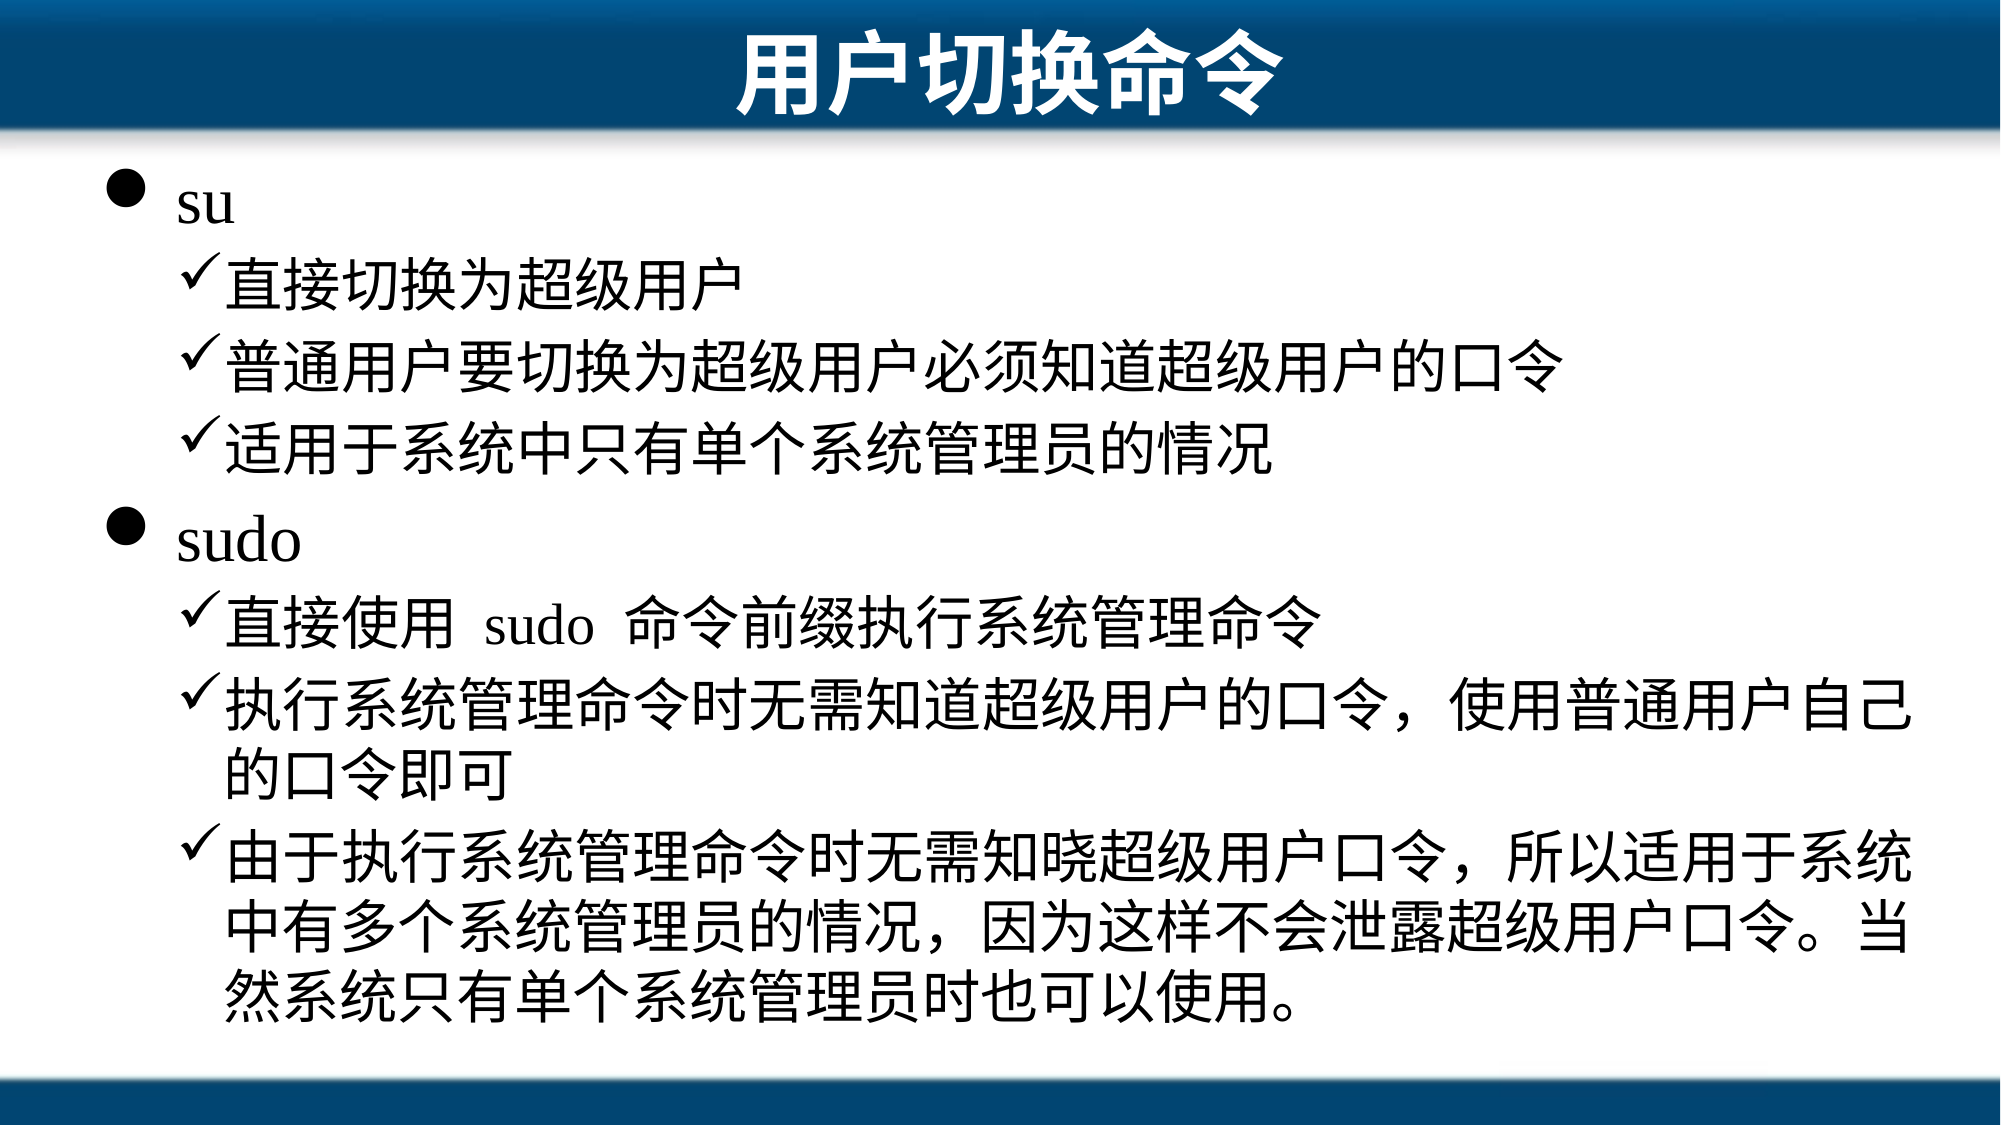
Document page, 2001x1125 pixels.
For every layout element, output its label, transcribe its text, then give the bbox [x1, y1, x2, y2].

title 用户切换命令 [86, 19, 1934, 124]
list su 直接切换为超级用户 普通用户要切换为超级用户必须知道超级用户的口令 适用于系统中只有单个系统管理员的情况 sudo 直接使用 sudo 命令前缀执行系统管理命令 执行系统管理命令时无需知道超级用户的口令，使用普通用户自己的口令即可 由于执行系统管理命令时无需知晓超级用户口令，所以适用于系统中有多个系统管理员的情况，因为这样不会泄露超级用户口令。当然系统只有单个系统管理员时也可以使用。 [86, 149, 1934, 958]
picture [0, 0, 2001, 1125]
